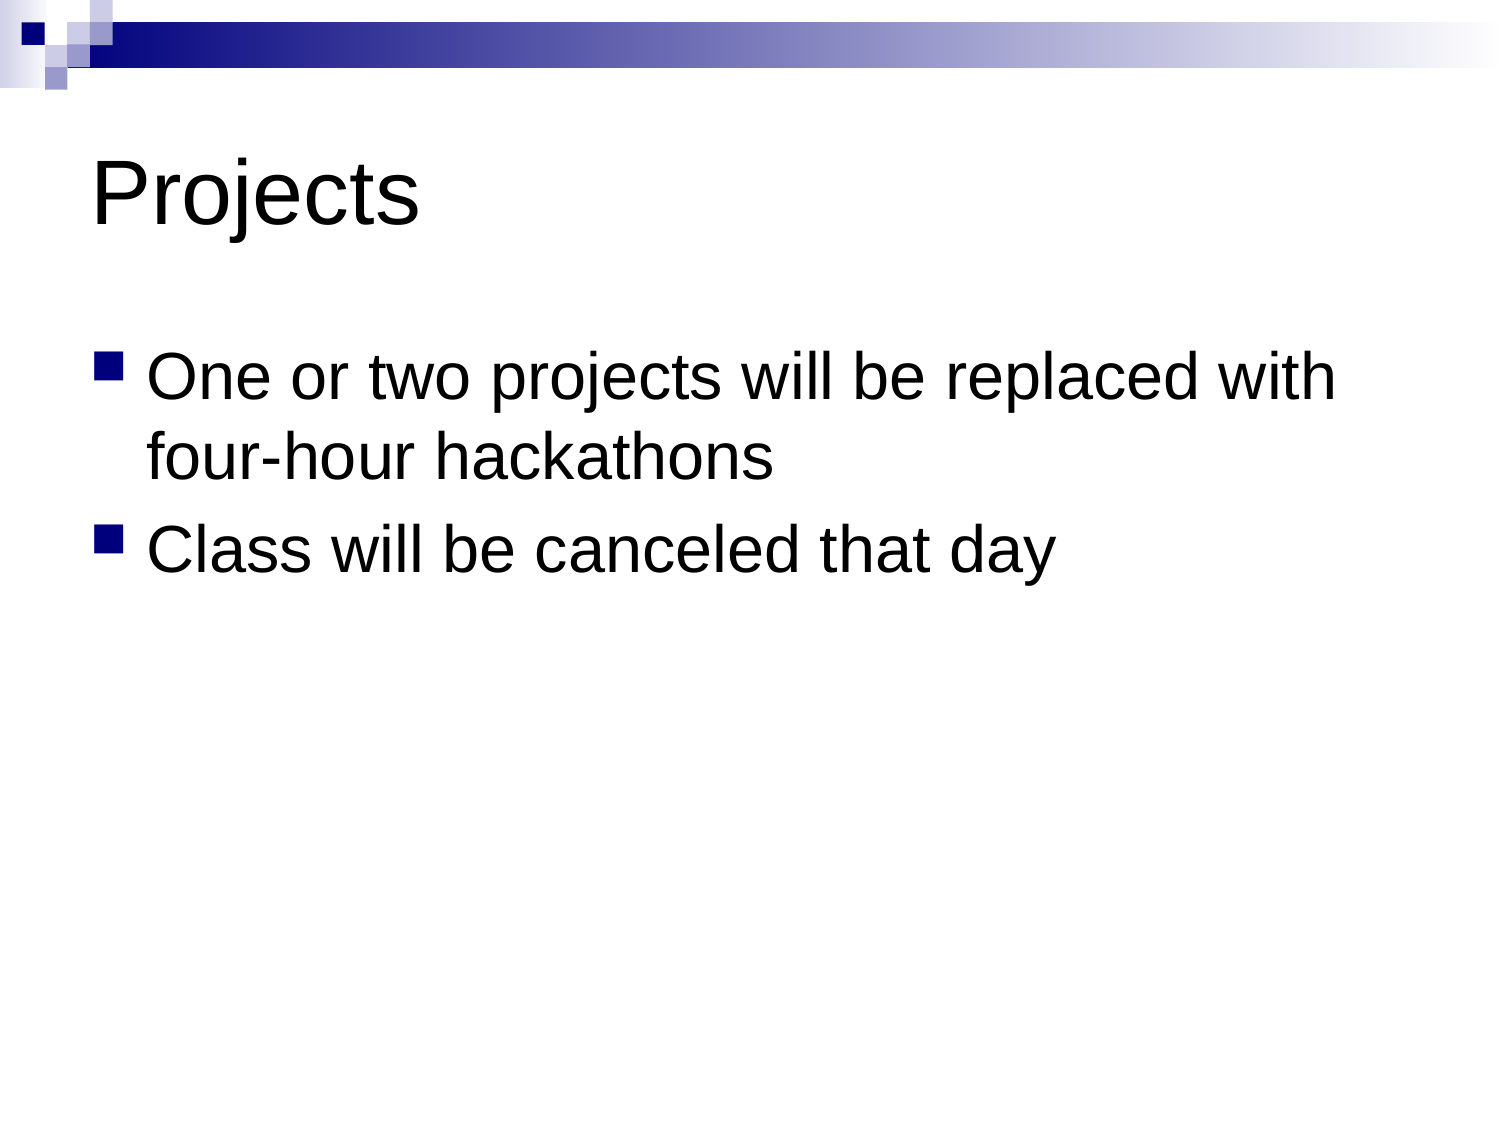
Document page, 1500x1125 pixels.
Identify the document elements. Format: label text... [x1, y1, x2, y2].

title Projects [75, 75, 1425, 300]
list One or two projects will be replaced with four-hour hackathons Class will be canceled that day [75, 324, 1425, 963]
